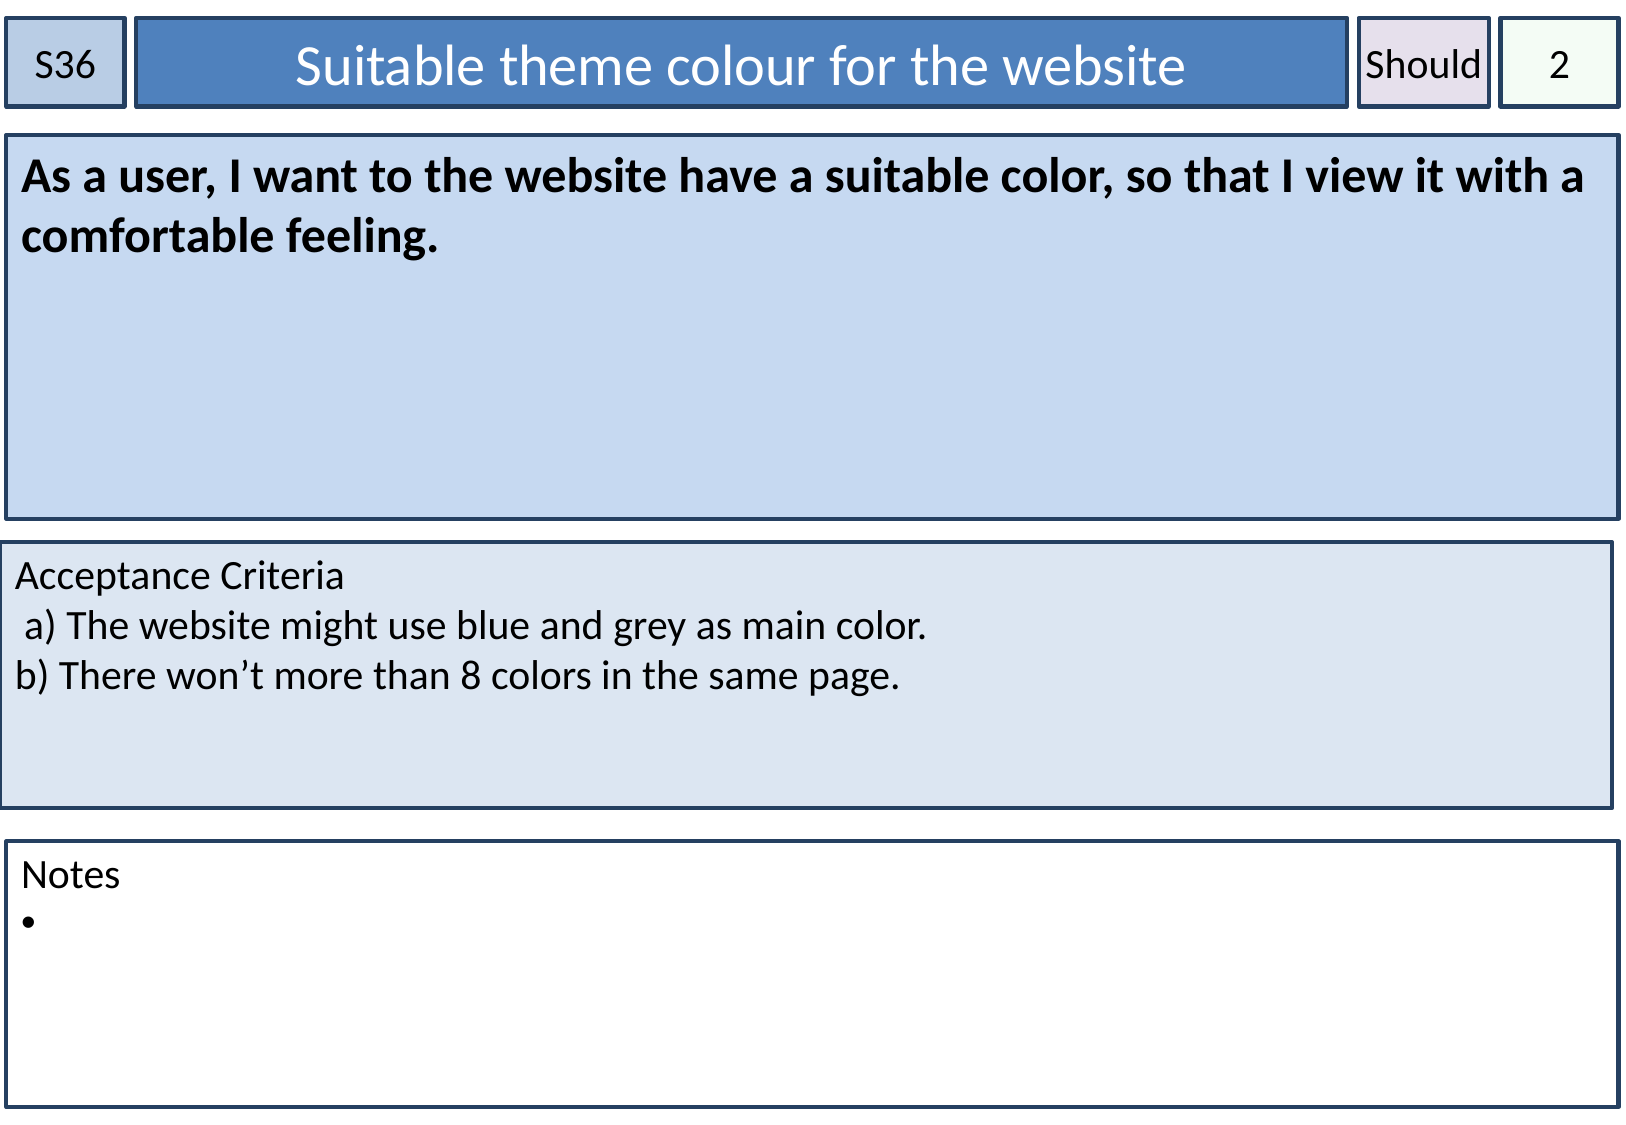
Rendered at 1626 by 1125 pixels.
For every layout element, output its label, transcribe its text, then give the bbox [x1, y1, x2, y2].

text_box Notes [4, 839, 1621, 1109]
text_box Suitable theme colour for the website [134, 16, 1349, 109]
text_box Acceptance Criteria a) The website might use blue and grey as main color. b) There won’t more than 8 colors in the same page. [0, 540, 1614, 810]
text_box Should [1357, 16, 1491, 109]
text_box 2 [1498, 16, 1621, 109]
text_box S36 [4, 16, 127, 109]
text_box As a user, I want to the website have a suitable color, so that I view it with a comfortable feeling. [4, 133, 1621, 521]
